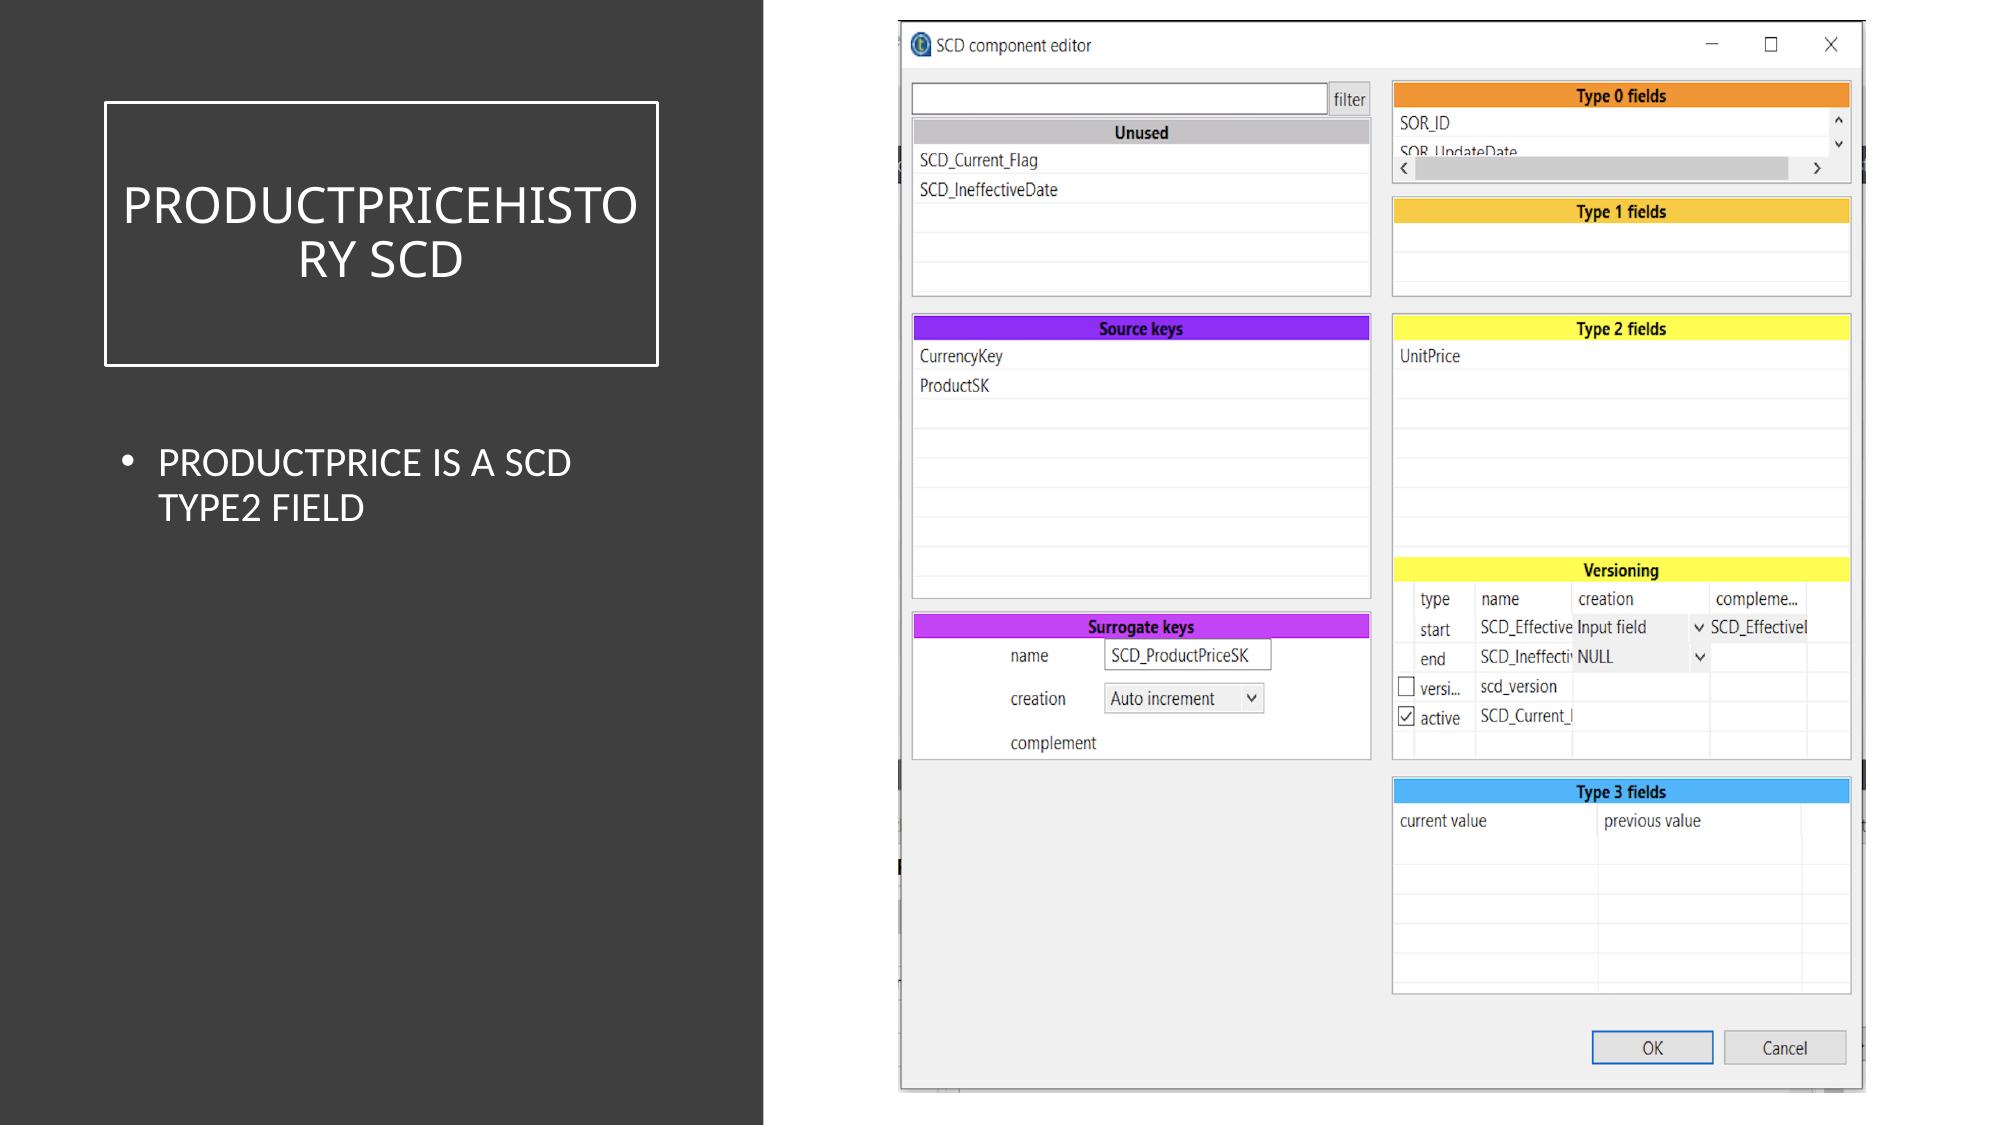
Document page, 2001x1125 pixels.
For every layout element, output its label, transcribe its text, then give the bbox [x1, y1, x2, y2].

text_box [0, 0, 764, 1125]
picture [898, 20, 1866, 1093]
list PRODUCTPRICE IS A SCD TYPE2 FIELD [105, 432, 658, 994]
title PRODUCTPRICEHISTORY SCD [105, 102, 658, 366]
